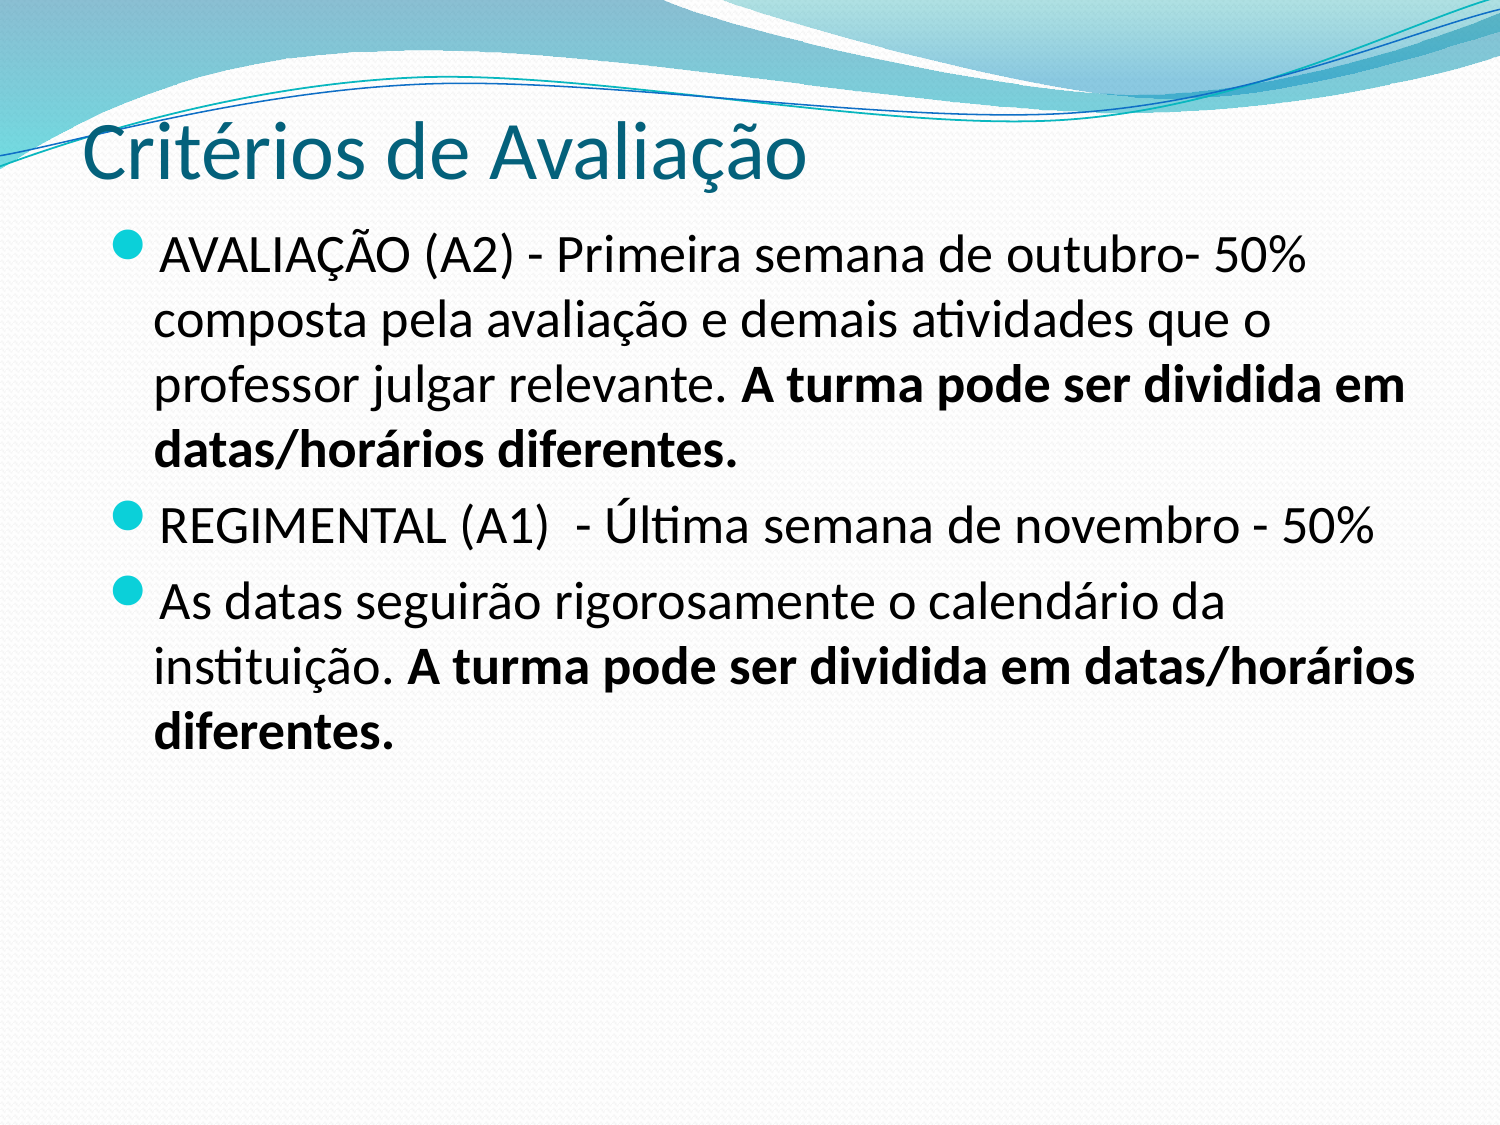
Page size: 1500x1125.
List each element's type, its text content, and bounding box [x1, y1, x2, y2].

list AVALIAÇÃO (A2) - Primeira semana de outubro- 50% composta pela avaliação e demais atividades que o professor julgar relevante. A turma pode ser dividida em datas/horários diferentes. REGIMENTAL (A1) - Última semana de novembro - 50% As datas seguirão rigorosamente o calendário da instituição. A turma pode ser dividida em datas/horários diferentes. [93, 210, 1444, 966]
title Critérios de Avaliação [82, 35, 1432, 197]
